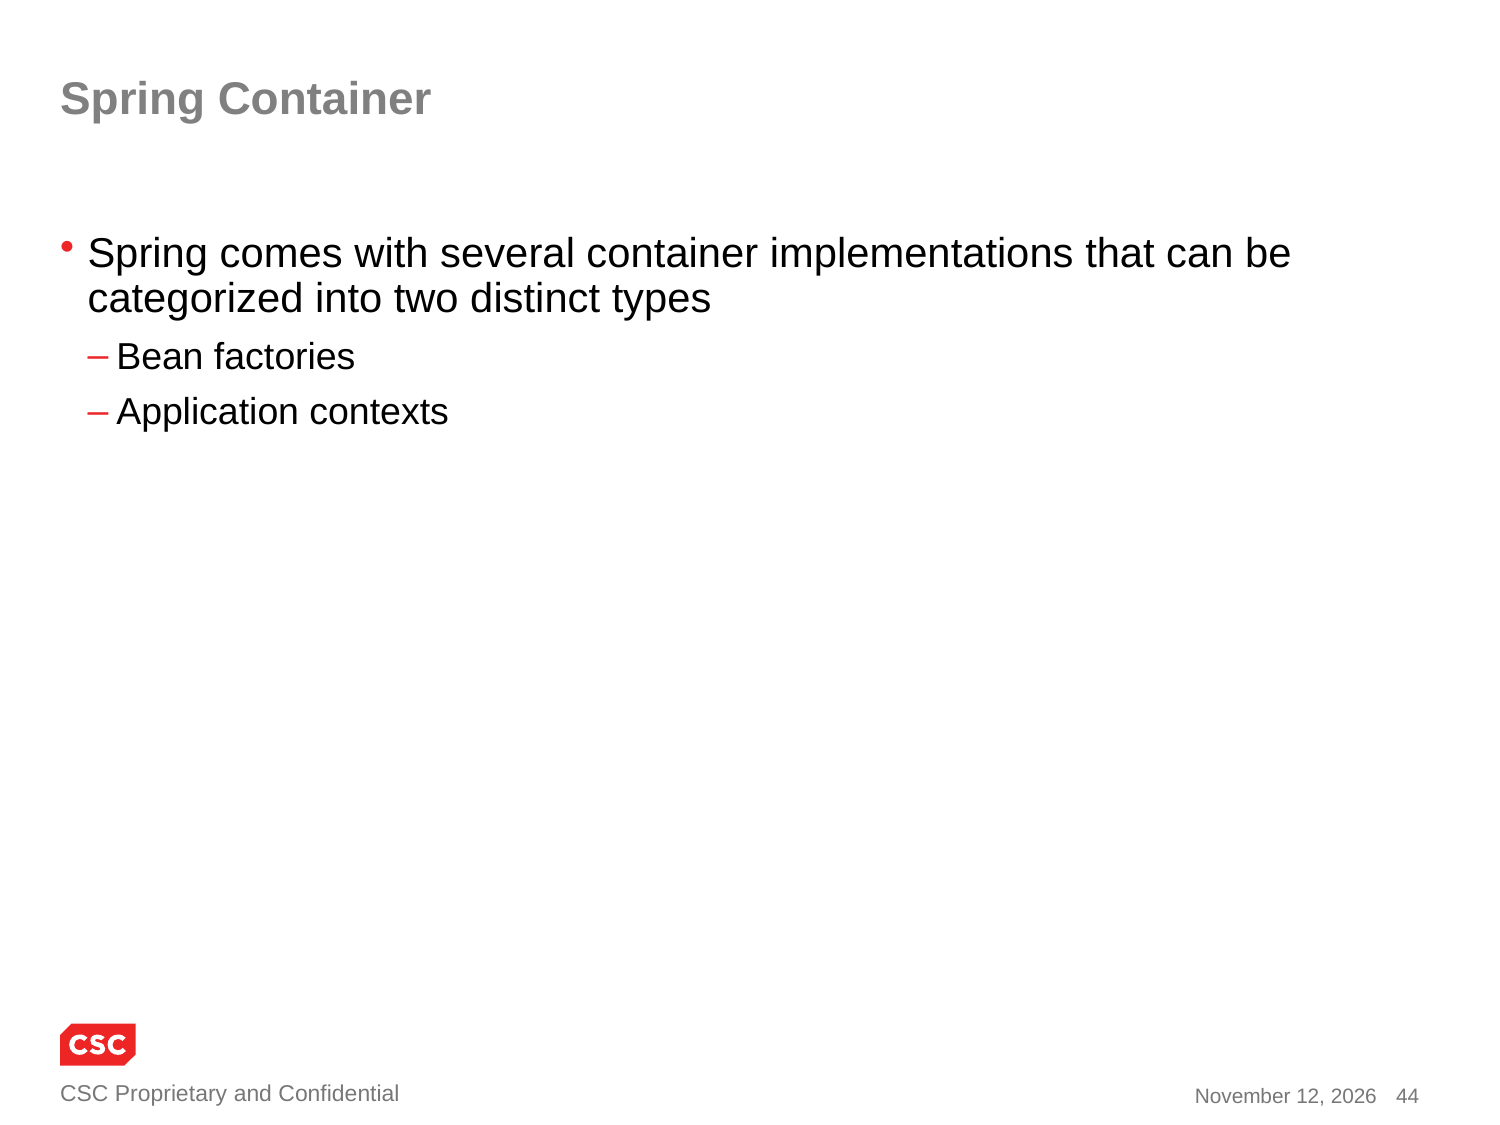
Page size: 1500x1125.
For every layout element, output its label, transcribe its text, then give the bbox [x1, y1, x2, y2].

title Spring Container [60, 74, 1440, 204]
list Spring comes with several container implementations that can be categorized into two distinct types Bean factories Application contexts [60, 231, 1440, 441]
